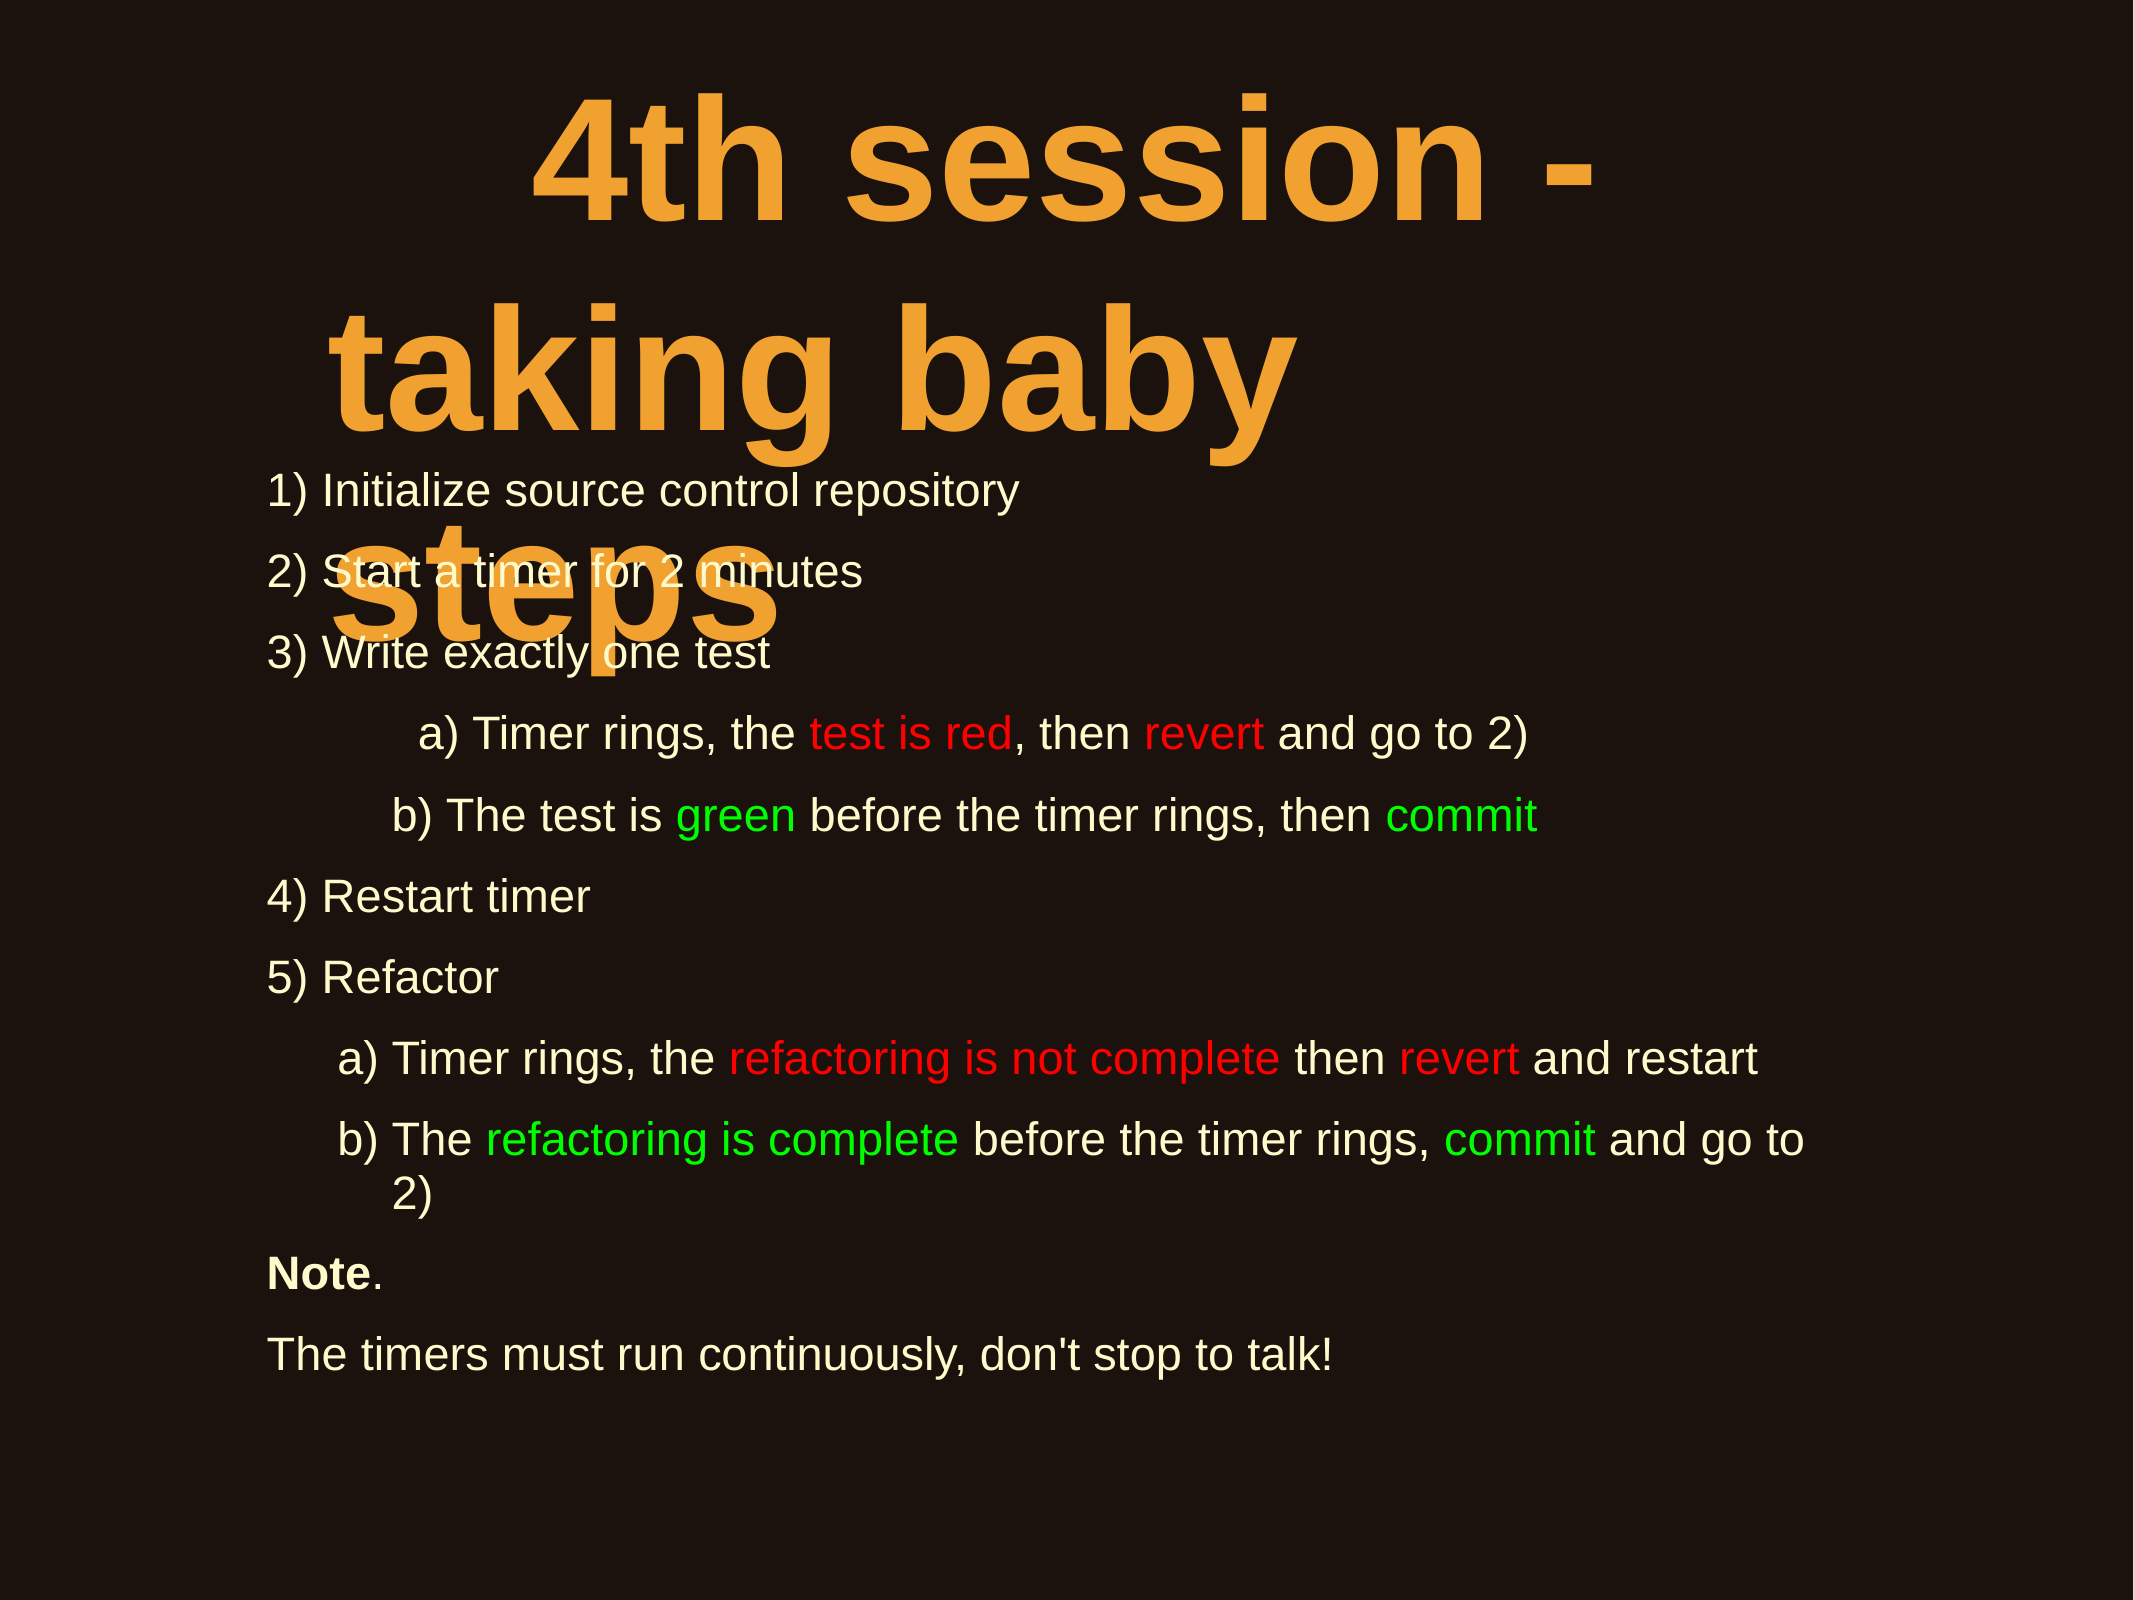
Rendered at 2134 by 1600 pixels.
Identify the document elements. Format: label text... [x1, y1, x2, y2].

text_box Initialize source control repository Start a timer for 2 minutes Write exactly one test Timer rings, the test is red, then revert and go to 2) The test is green before the timer rings, then commit Restart timer Refactor Timer rings, the refactoring is not complete then revert and restart The refactoring is complete before the timer rings, commit and go to 2) Note. The timers must run continuously, don't stop to talk! [264, 432, 1867, 1380]
title 4th session - taking baby steps [324, 43, 1808, 432]
